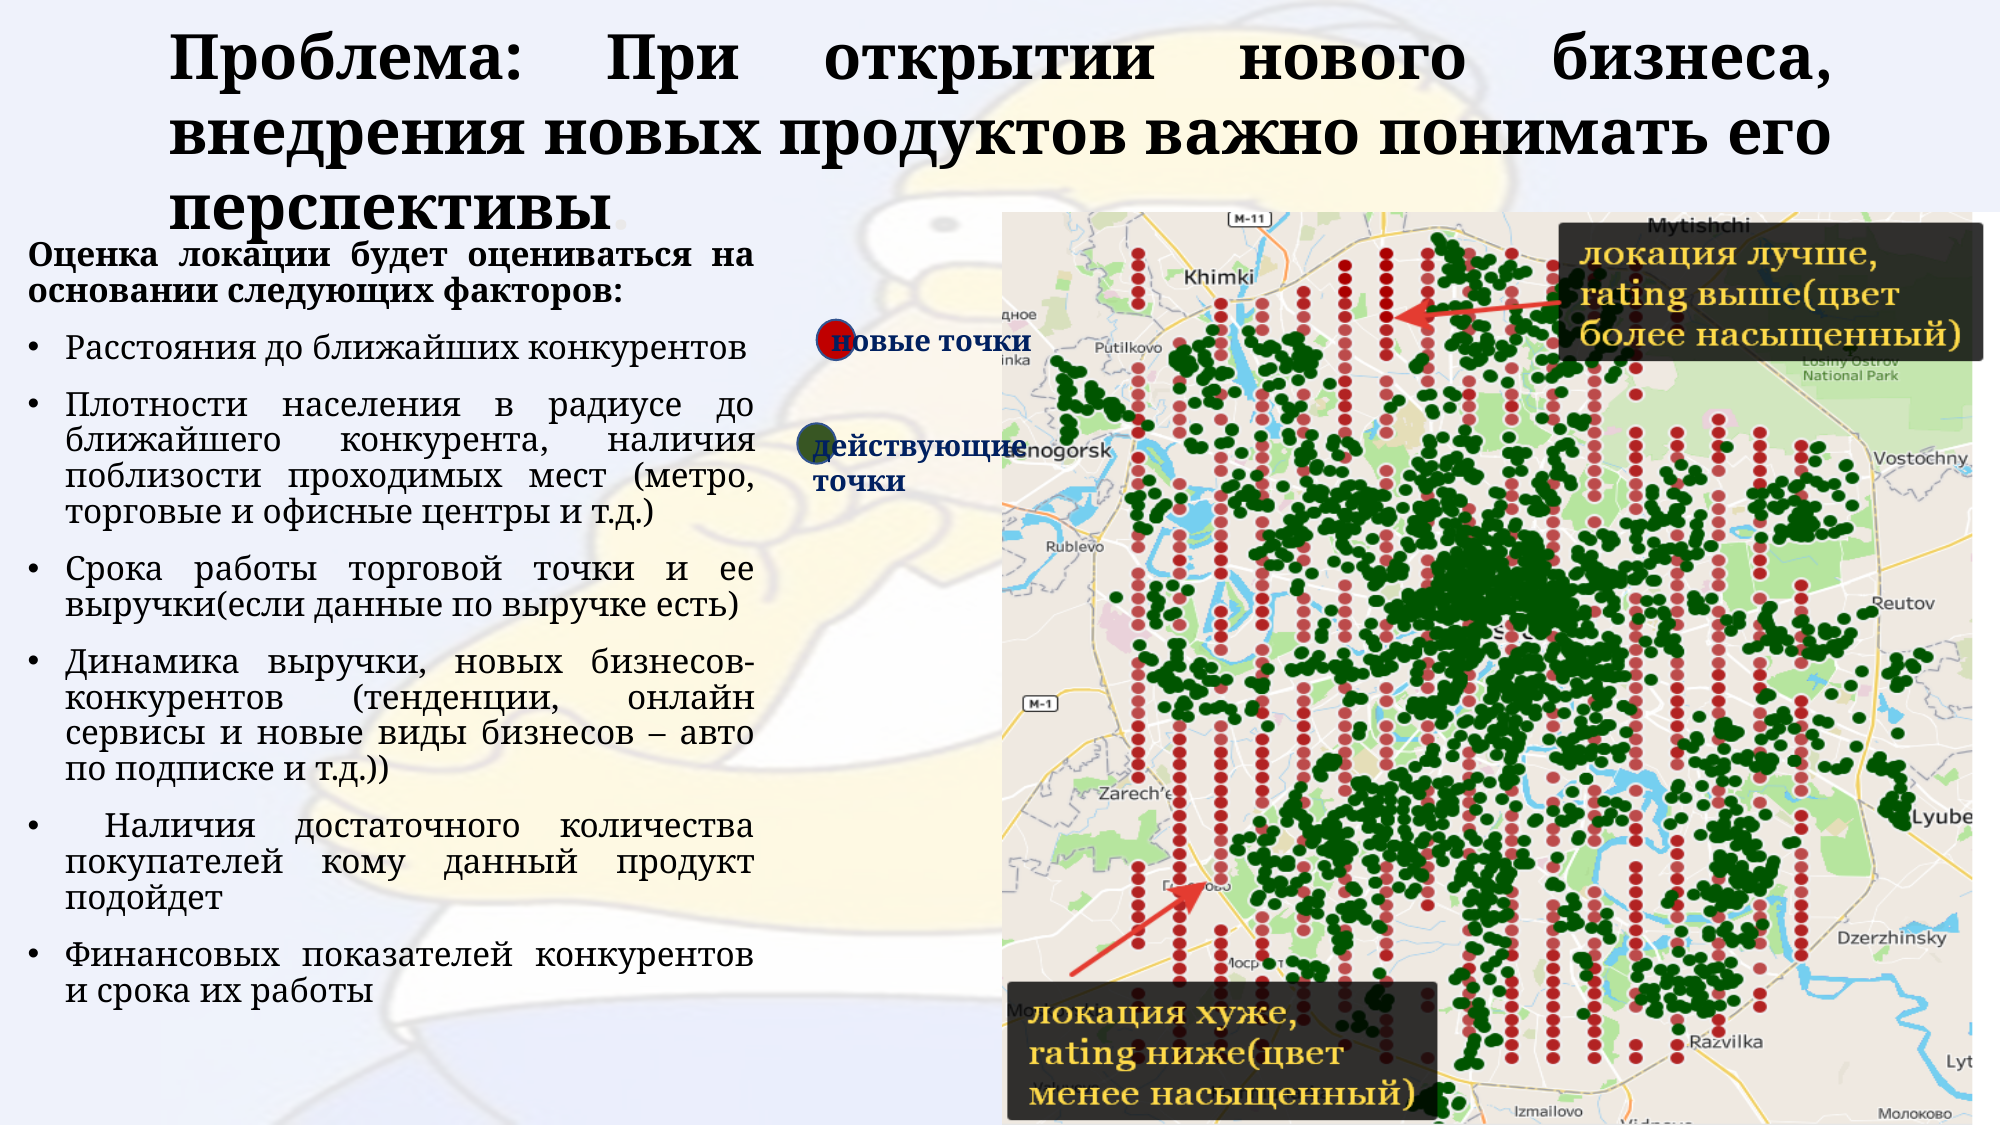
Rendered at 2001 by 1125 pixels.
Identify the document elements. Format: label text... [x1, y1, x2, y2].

text_box Проблема: При открытии нового бизнеса, внедрения новых продуктов важно понимать его перспективы. [154, 9, 1850, 250]
list Оценка локации будет оцениваться на основании следующих факторов: Расстояния до ближайших конкурентов Плотности населения в радиусе до ближайшего конкурента, наличия поблизости проходимых мест (метро, торговые и офисные центры и т.д.) Срока работы торговой точки и ее выручки(если данные по выручке есть) Динамика выручки, новых бизнесов-конкурентов (тенденции, онлайн сервисы и новые виды бизнесов – авто по подписке и т.д.)) Наличия достаточного количества покупателей кому данный продукт подойдет Финансовых показателей конкурентов и срока их работы [12, 230, 771, 1098]
text_box действующие точки [797, 419, 1002, 505]
picture [1002, 212, 2000, 1125]
text_box новые точки [816, 314, 1002, 365]
